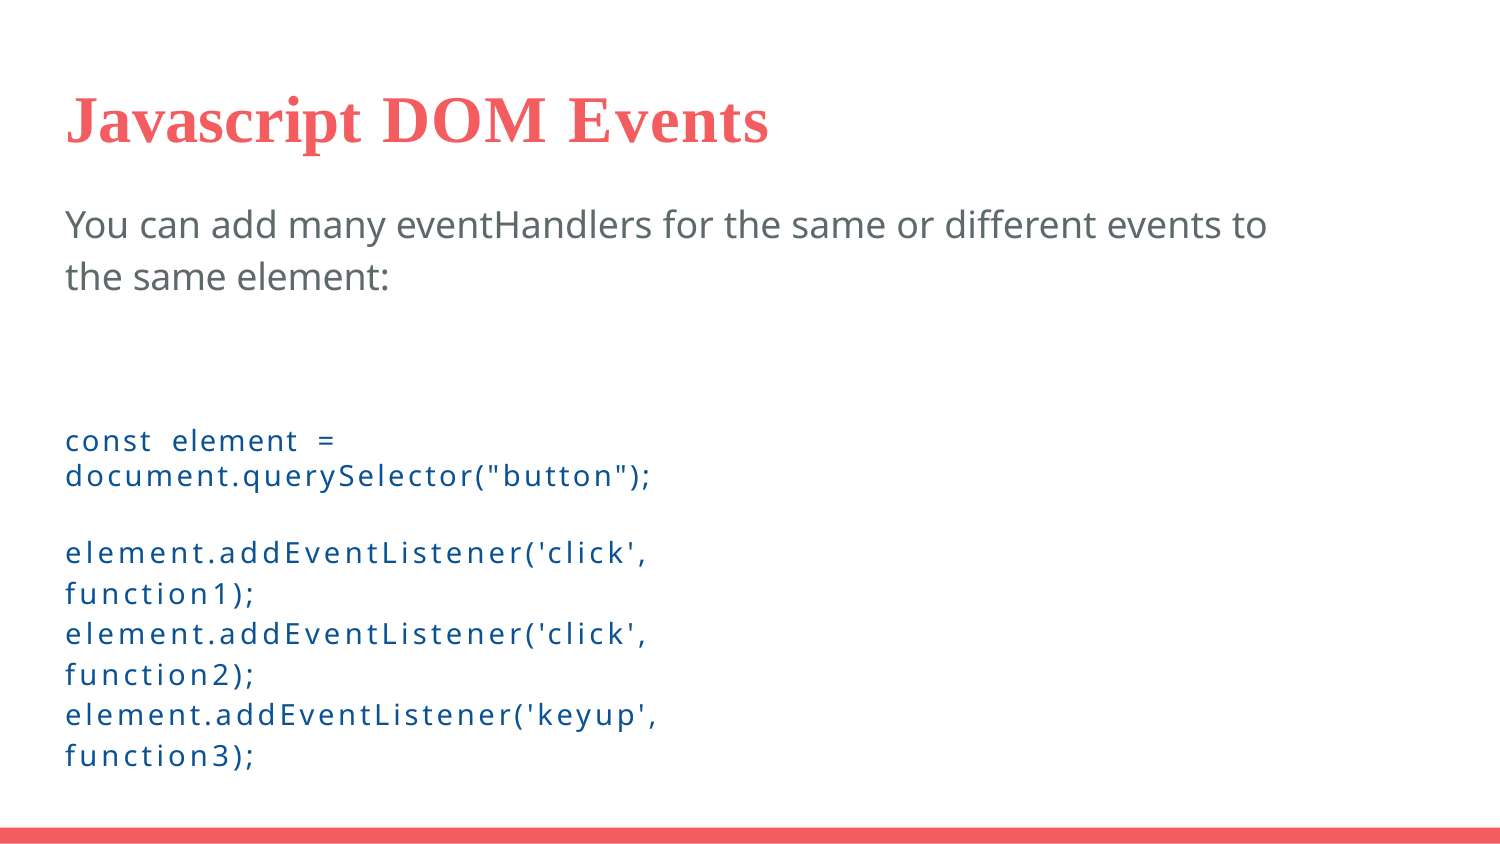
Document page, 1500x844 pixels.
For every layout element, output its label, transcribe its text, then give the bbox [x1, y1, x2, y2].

title Javascript DOM Events [63, 73, 1163, 192]
text_box You can add many eventHandlers for the same or different events to the same element: [63, 192, 1333, 298]
text_box const element = document.querySelector("button"); element.addEventListener('click', function1); element.addEventListener('click', function2); element.addEventListener('keyup', function3); [63, 420, 925, 773]
